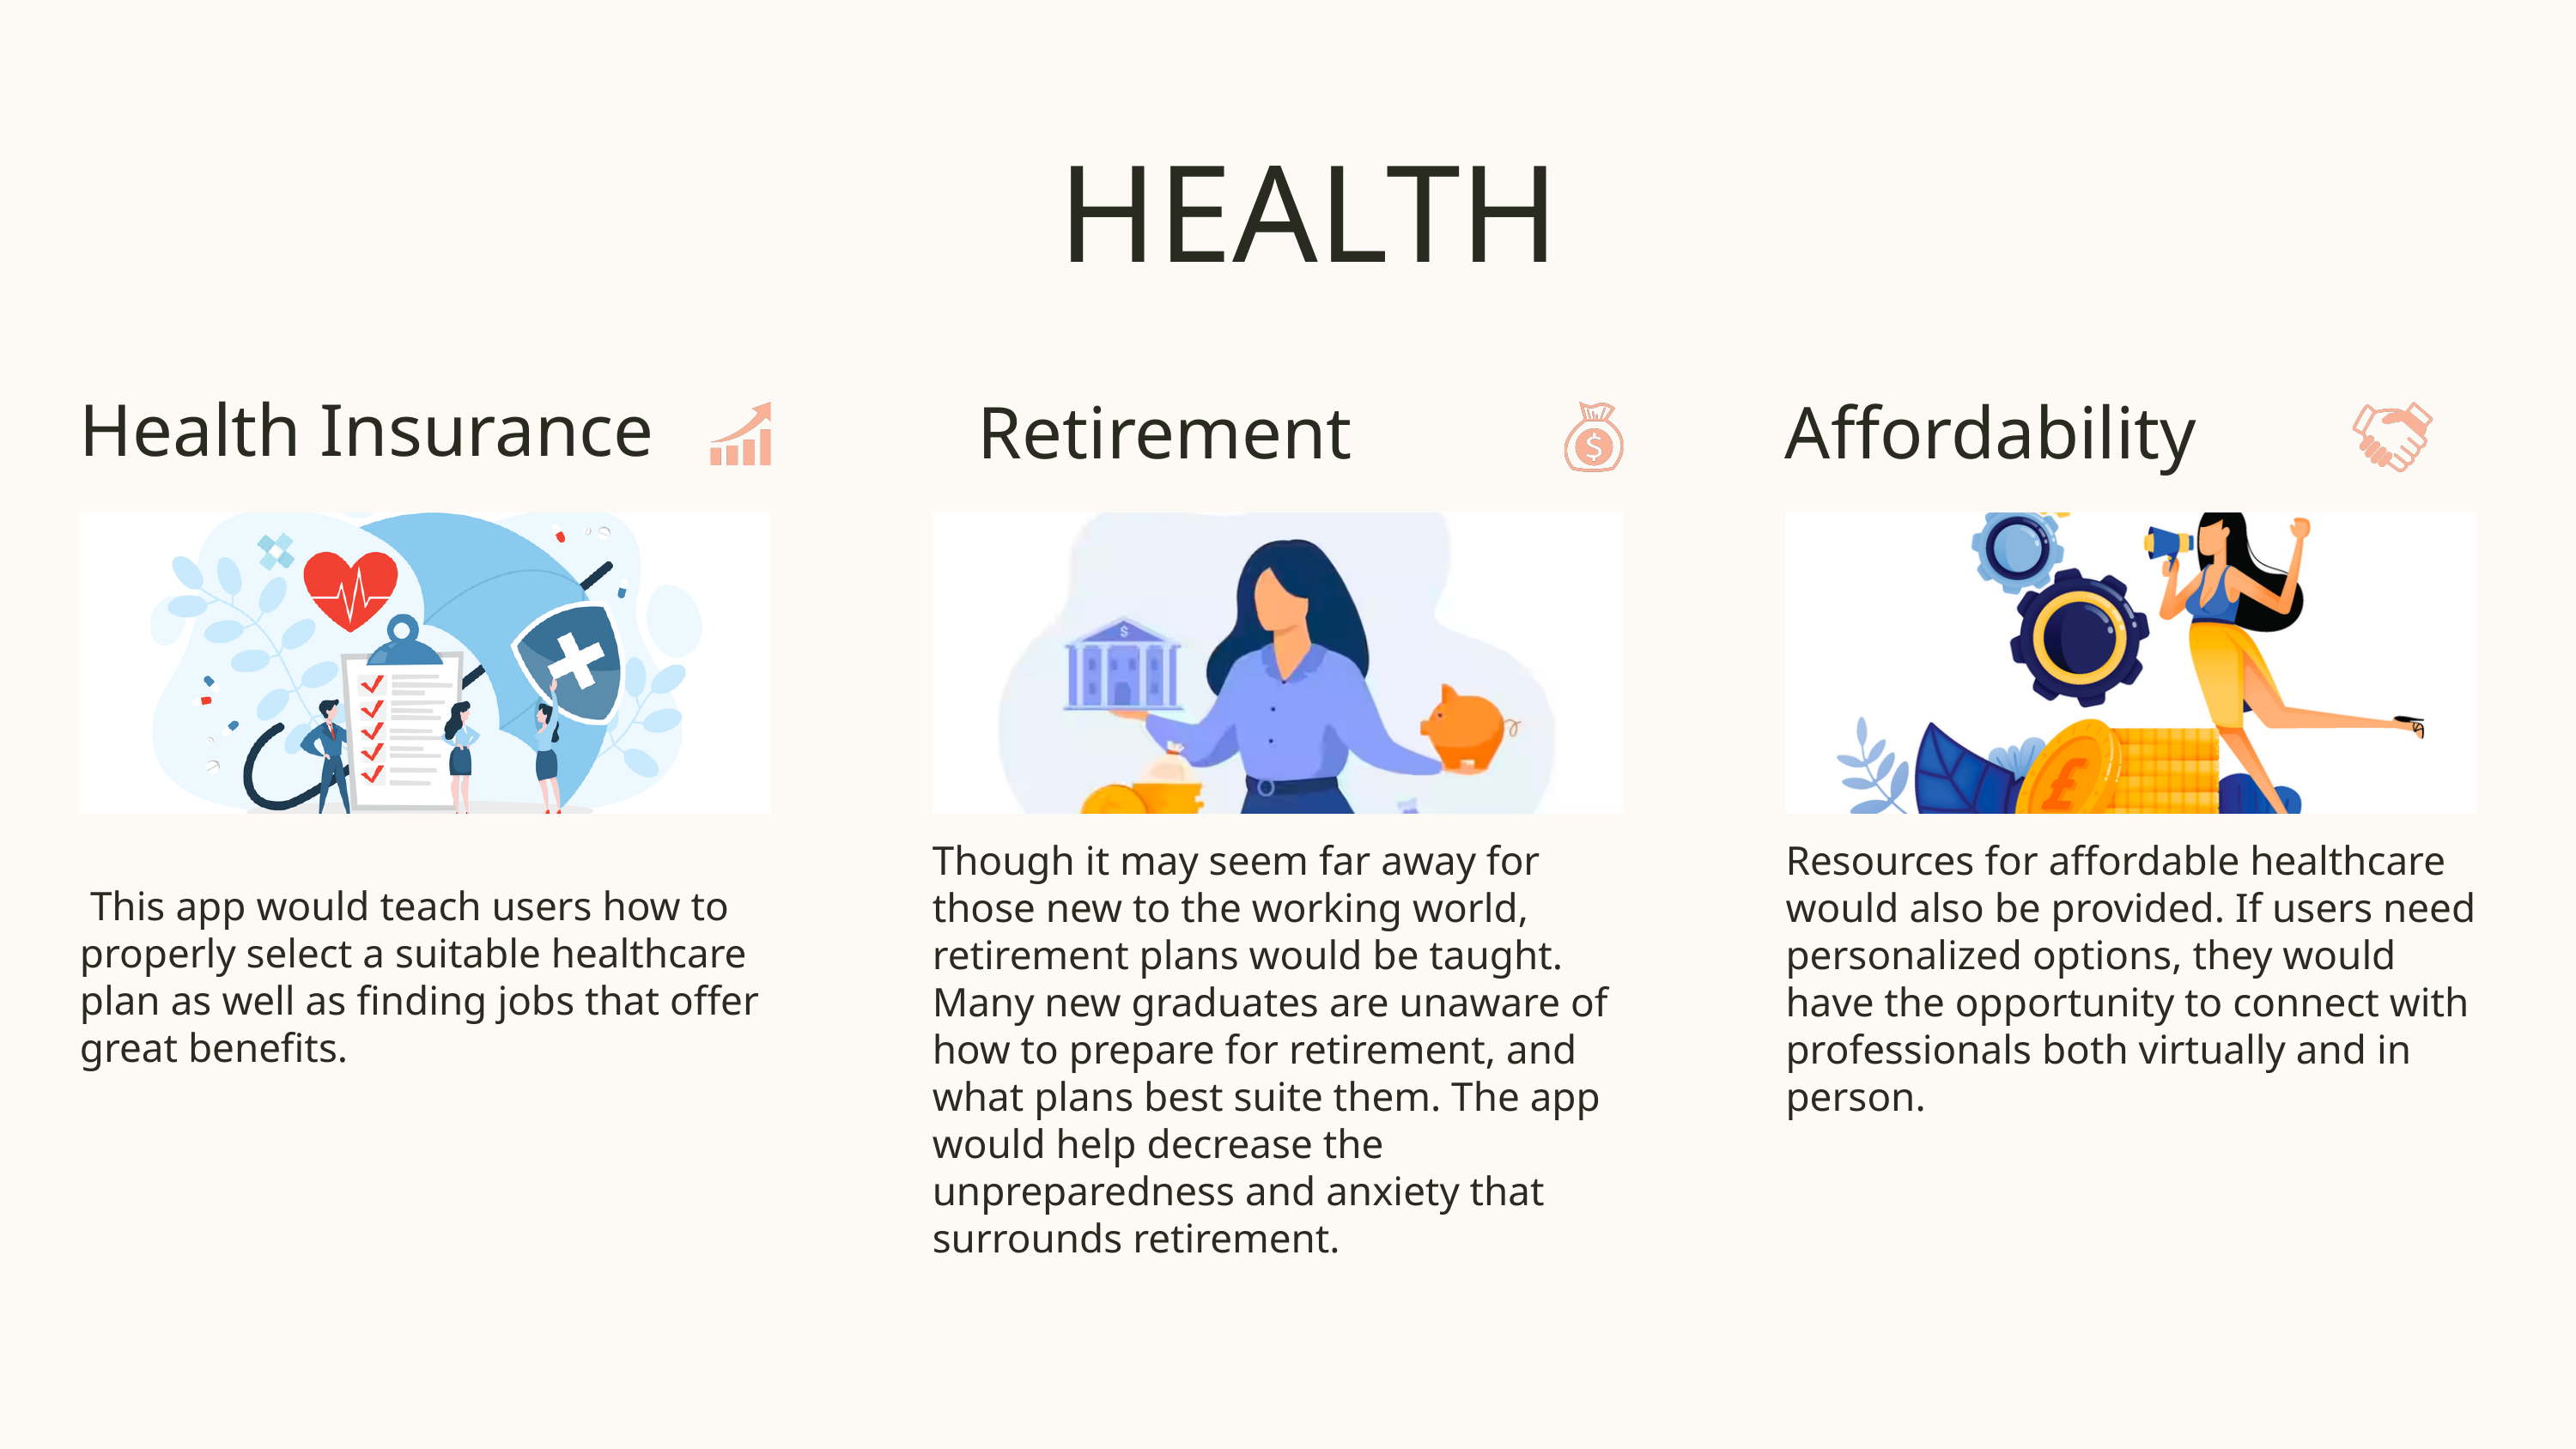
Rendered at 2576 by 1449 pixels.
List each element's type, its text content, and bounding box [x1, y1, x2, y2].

text_box Health Insurance [79, 405, 687, 471]
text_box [932, 512, 1624, 814]
text_box Retirement [977, 409, 1564, 474]
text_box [1784, 512, 2476, 814]
text_box [2352, 402, 2433, 472]
text_box Affordability [1784, 409, 2393, 474]
text_box Resources for affordable healthcare would also be provided. If users need personalized options, they would have the opportunity to connect with professionals both virtually and in person. [1785, 835, 2477, 1119]
text_box [1564, 402, 1624, 472]
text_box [79, 512, 771, 814]
text_box This app would teach users how to properly select a suitable healthcare plan as well as finding jobs that offer great benefits. [79, 881, 770, 1070]
text_box Though it may seem far away for those new to the working world, retirement plans would be taught. Many new graduates are unaware of how to prepare for retirement, and what plans best suite them. The app would help decrease the unpreparedness and anxiety that surrounds retirement. [932, 835, 1624, 1261]
text_box [710, 402, 771, 465]
text_box HEALTH [565, 155, 2053, 289]
